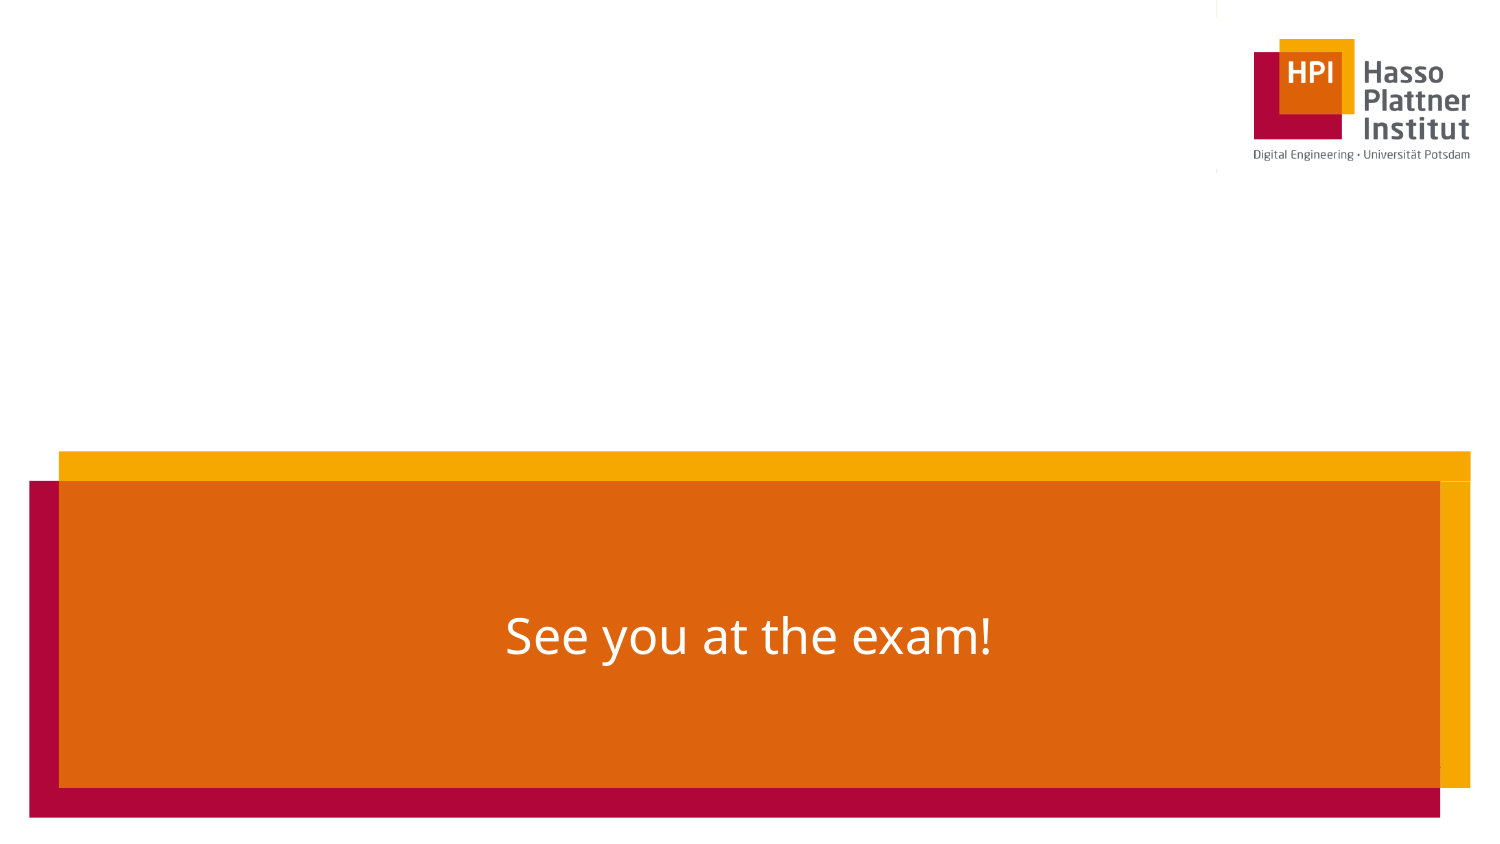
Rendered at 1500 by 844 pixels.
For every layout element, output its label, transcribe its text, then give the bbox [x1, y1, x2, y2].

picture [1254, 39, 1470, 161]
title See you at the exam! [58, 481, 1441, 788]
